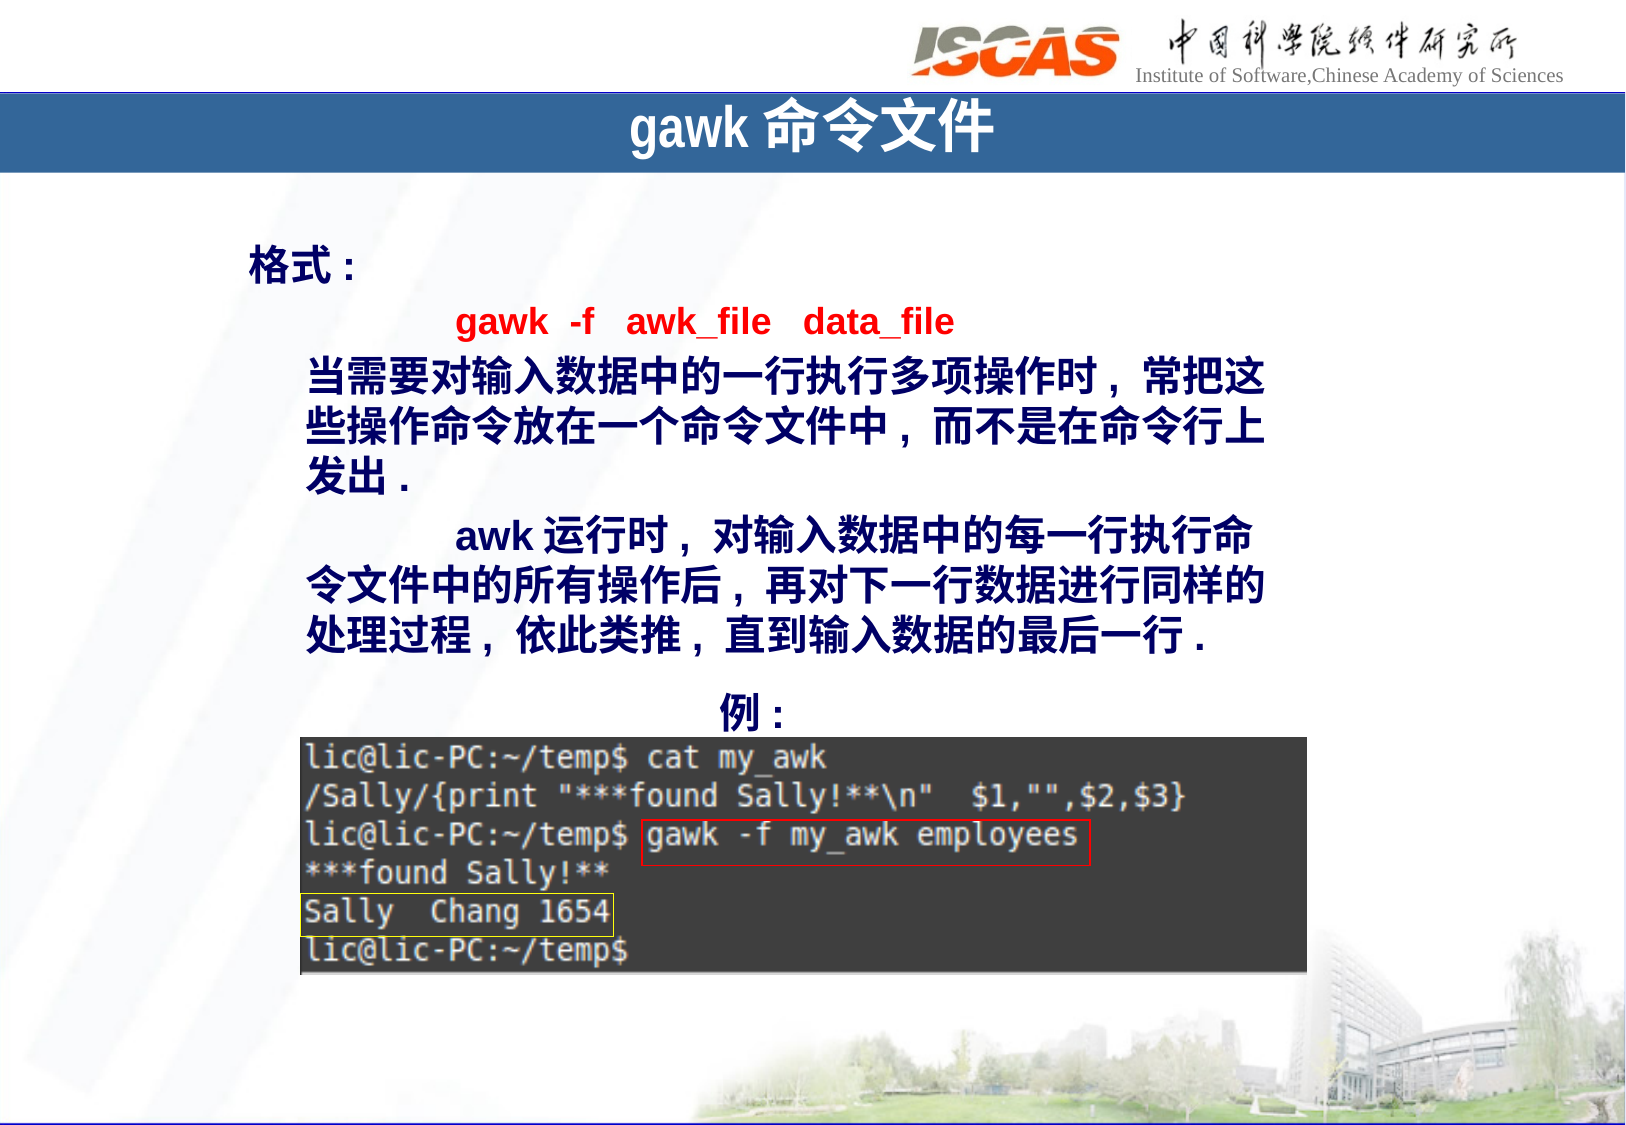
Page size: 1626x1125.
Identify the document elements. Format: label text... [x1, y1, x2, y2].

picture [0, 92, 1626, 1125]
text_box 例: [271, 679, 1233, 744]
picture [1166, 15, 1519, 71]
list 格式: gawk -f awk_file data_file 当需要对输入数据中的一行执行多项操作时, 常把这些操作命令放在一个命令文件中, 而不是在命令行上发出. awk运行时, 对输入数据中的每一行执行命令文件中的所有操作后, 再对下一行数据进行同样的处理过程, 依此类推, 直到输入数据的最后一行. [233, 231, 1292, 706]
picture [907, 18, 1132, 87]
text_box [300, 737, 1307, 975]
text_box gawk命令文件 [0, 93, 1625, 173]
